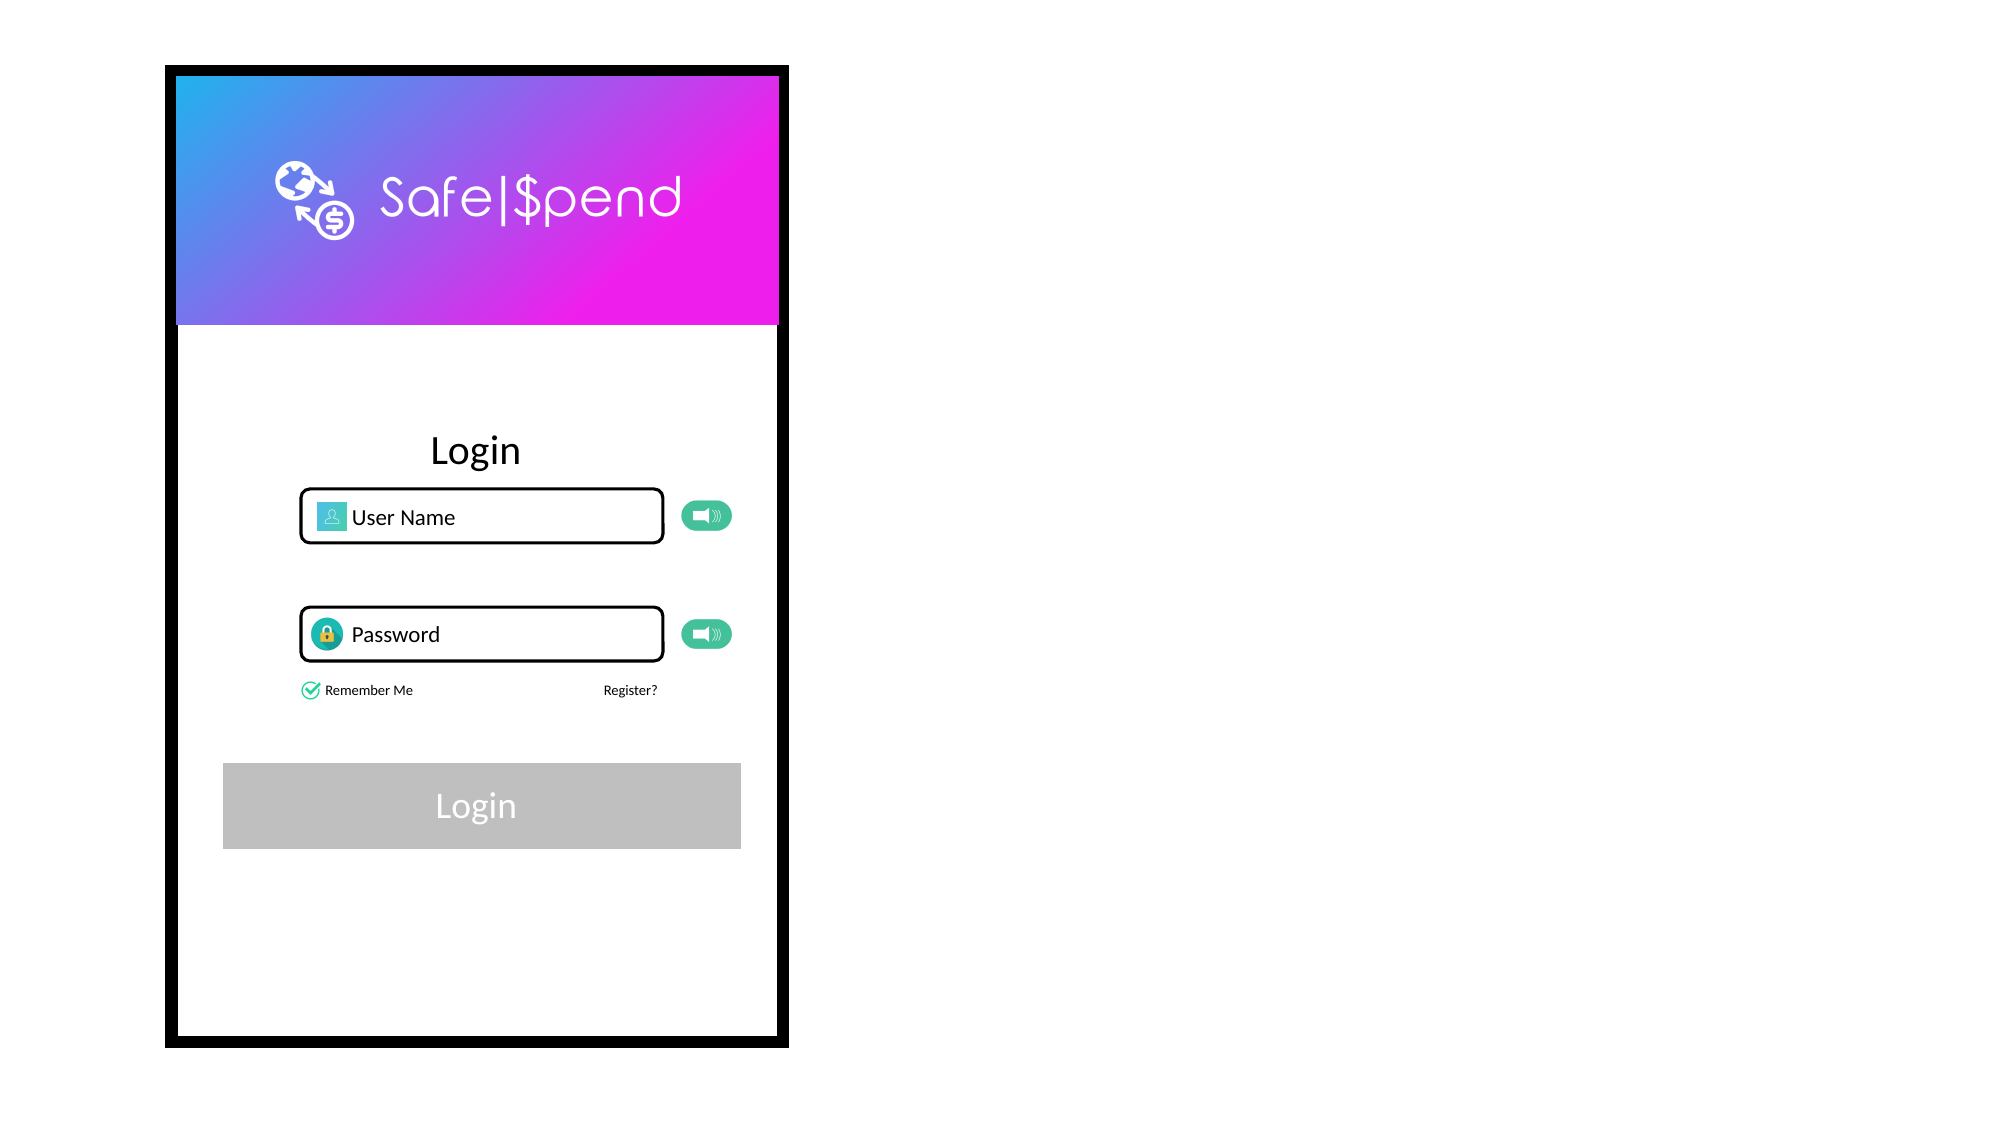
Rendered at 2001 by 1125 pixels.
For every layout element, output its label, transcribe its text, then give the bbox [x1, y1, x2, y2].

text_box Remember Me [310, 673, 451, 707]
text_box [299, 487, 664, 544]
picture [176, 76, 779, 325]
text_box User Name [337, 495, 647, 538]
text_box [223, 763, 741, 849]
text_box Register? [589, 673, 684, 706]
text_box Login [420, 773, 569, 834]
picture [317, 501, 347, 531]
picture [298, 678, 323, 703]
text_box Login [415, 415, 613, 481]
picture [310, 617, 344, 651]
text_box Password [337, 612, 482, 655]
text_box [170, 70, 784, 1043]
text_box [299, 606, 664, 663]
picture [679, 488, 734, 543]
picture [679, 606, 734, 661]
